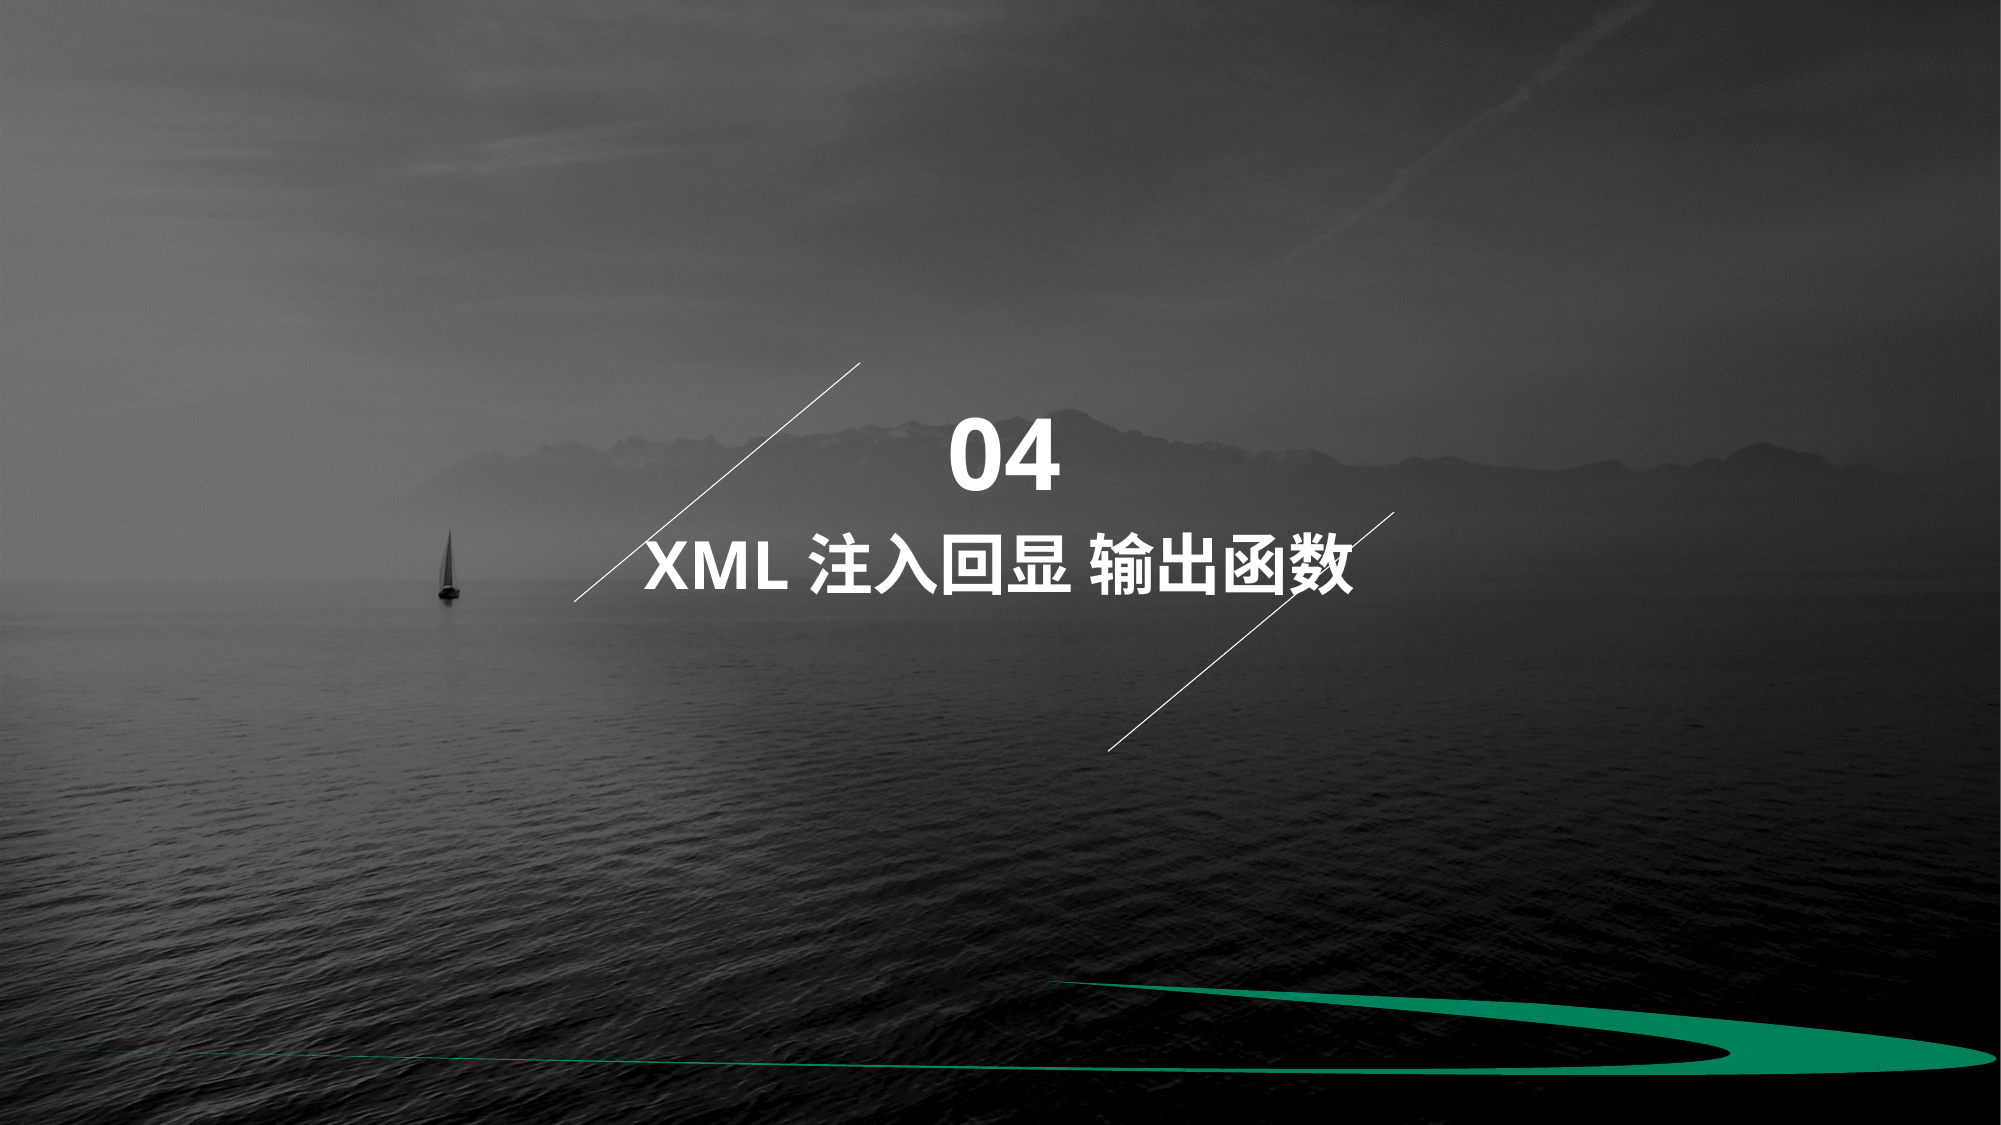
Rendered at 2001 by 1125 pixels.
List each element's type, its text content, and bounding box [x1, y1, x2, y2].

text_box 04 [932, 382, 1108, 505]
picture [0, 0, 2001, 1125]
title XML注入回显 输出函数 [578, 505, 1422, 620]
